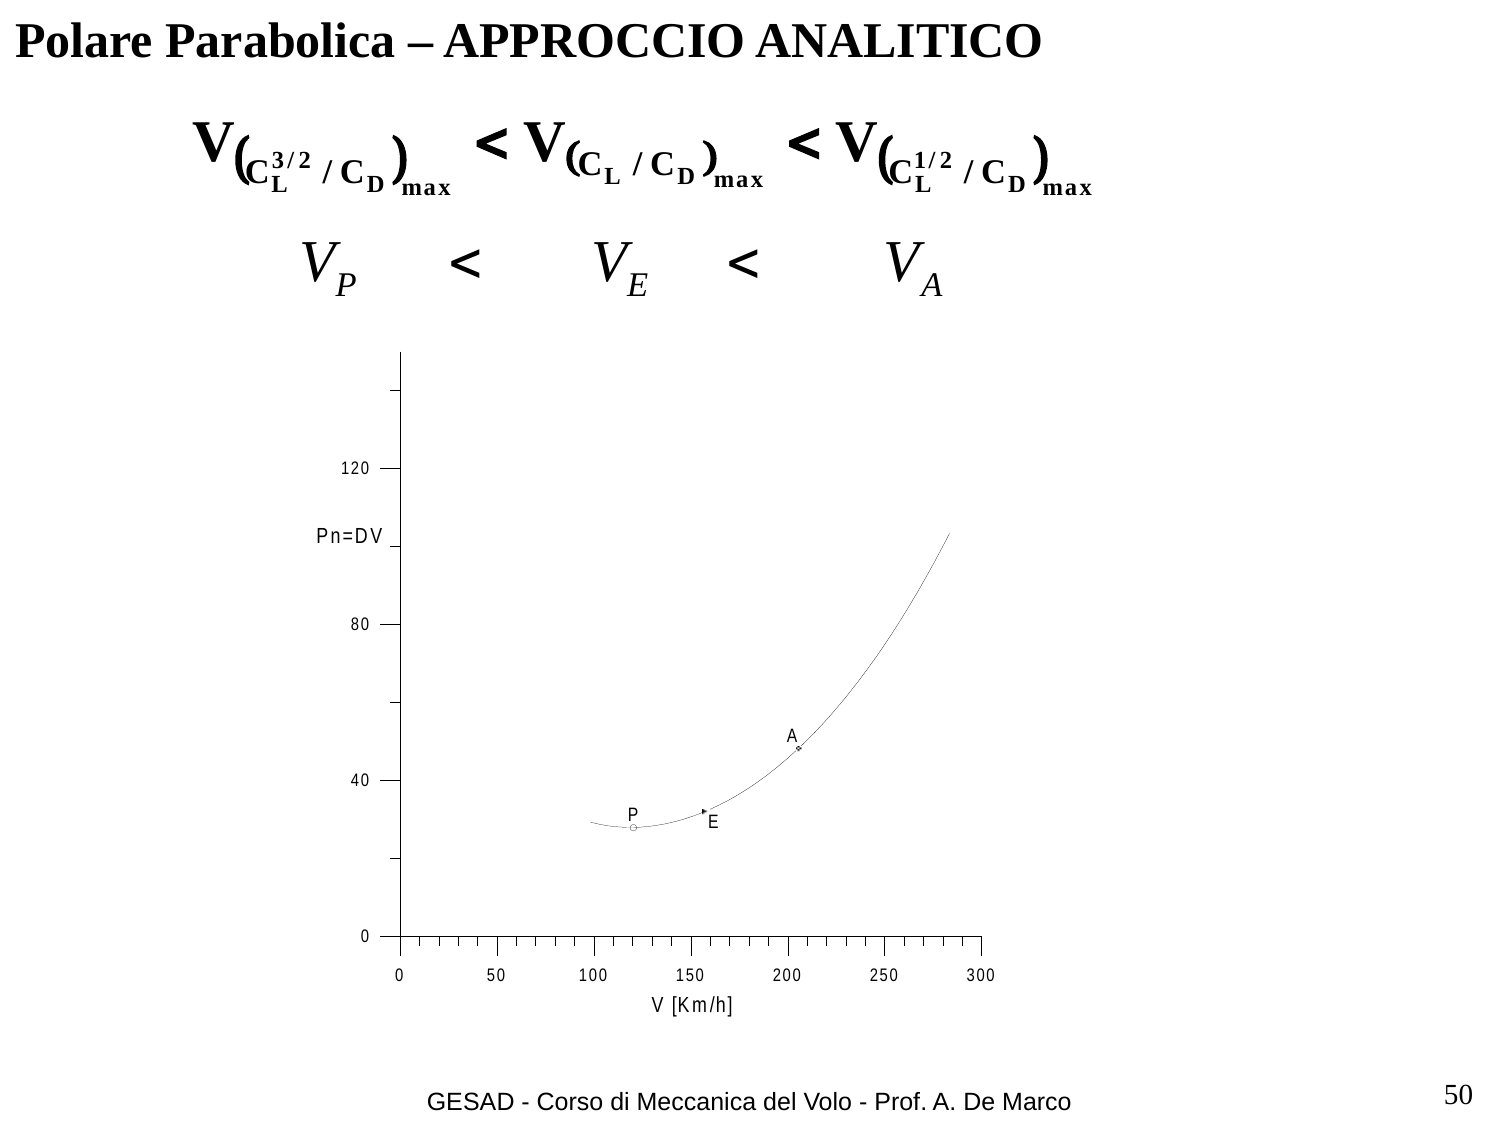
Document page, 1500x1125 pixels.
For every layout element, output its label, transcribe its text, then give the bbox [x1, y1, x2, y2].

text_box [182, 101, 1105, 206]
title Polare Parabolica – APPROCCIO ANALITICO [0, 1, 1353, 75]
slide_number 50 [1086, 1067, 1489, 1114]
footer GESAD - Corso di Meccanica del Volo - Prof. A. De Marco [300, 1077, 1200, 1125]
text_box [295, 222, 953, 307]
picture [316, 351, 997, 1017]
